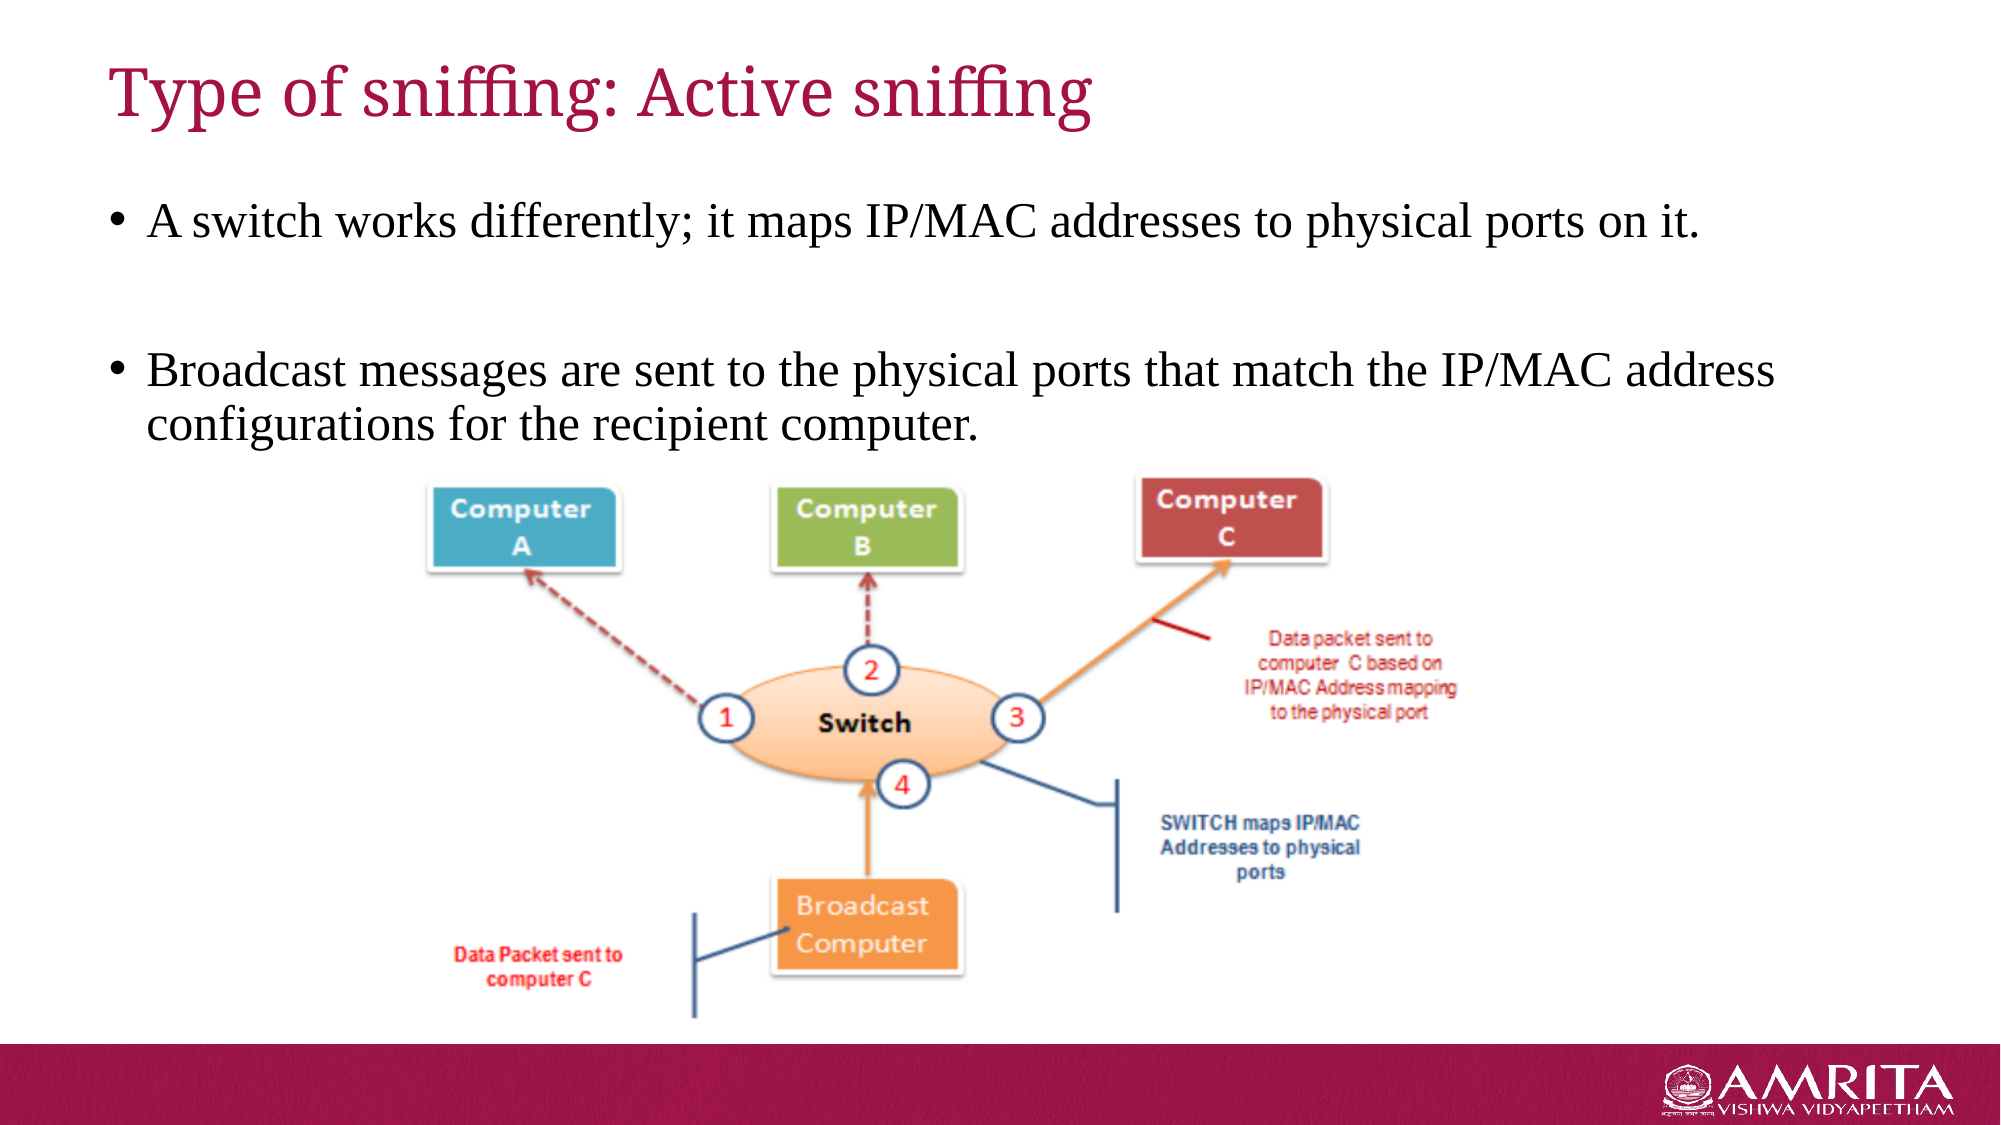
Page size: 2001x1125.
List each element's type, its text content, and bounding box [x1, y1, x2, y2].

picture [392, 460, 1482, 1027]
title Type of sniffing: Active sniffing [93, 57, 1933, 134]
picture [0, 1044, 2001, 1125]
list A switch works differently; it maps IP/MAC addresses to physical ports on it. Broadcast messages are sent to the physical ports that match the IP/MAC address configurations for the recipient computer. [93, 186, 1933, 992]
